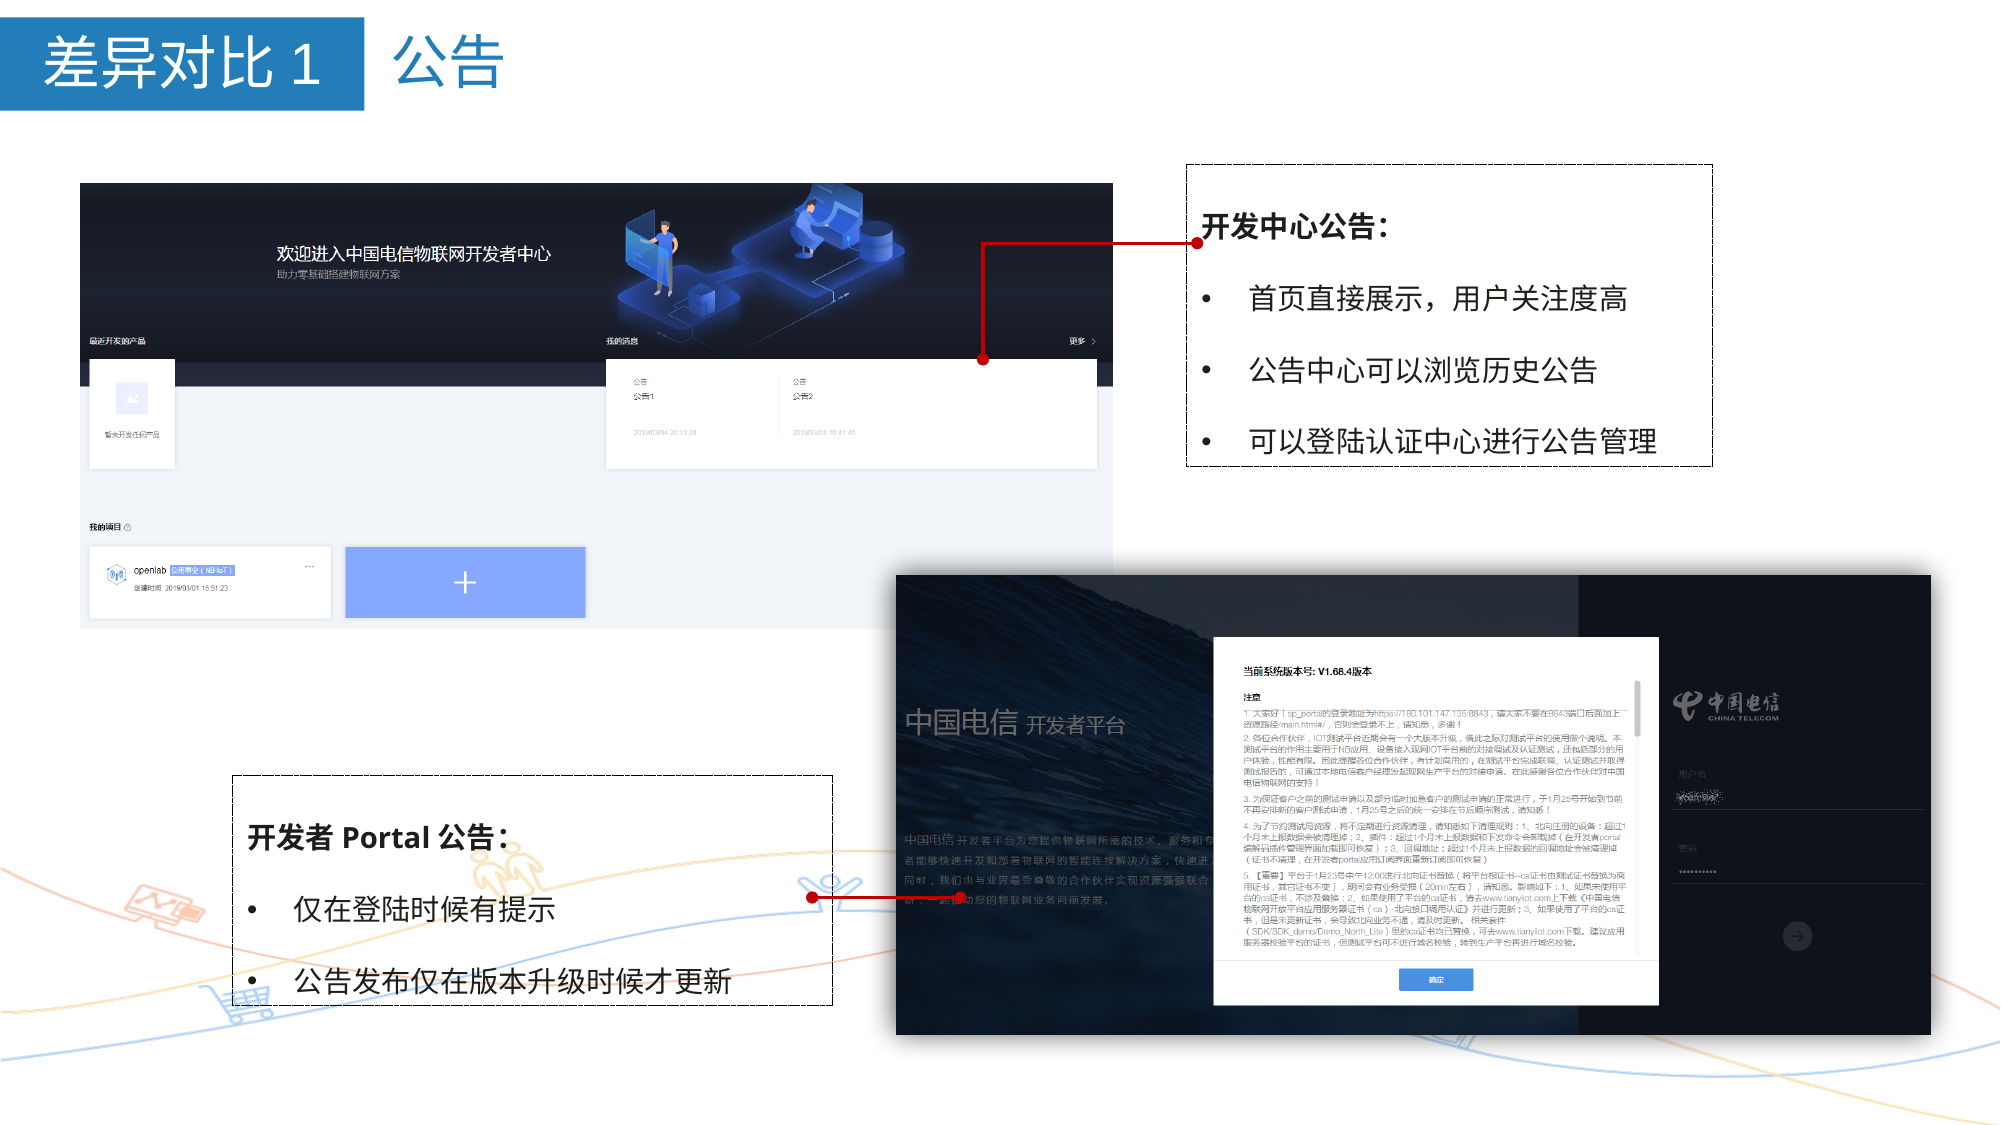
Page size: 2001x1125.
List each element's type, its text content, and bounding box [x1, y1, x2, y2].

picture [79, 183, 1931, 1035]
text_box 差异对比1 [0, 19, 376, 104]
text_box 开发中心公告： 首页直接展示，用户关注度高 公告中心可以浏览历史公告 可以登陆认证中心进行公告管理 [1186, 164, 1713, 467]
text_box [0, 104, 367, 113]
text_box 开发者Portal公告： 仅在登陆时候有提示 公告发布仅在版本升级时候才更新 [232, 775, 833, 1006]
text_box 公告 [375, 17, 1407, 103]
text_box [0, 15, 367, 19]
